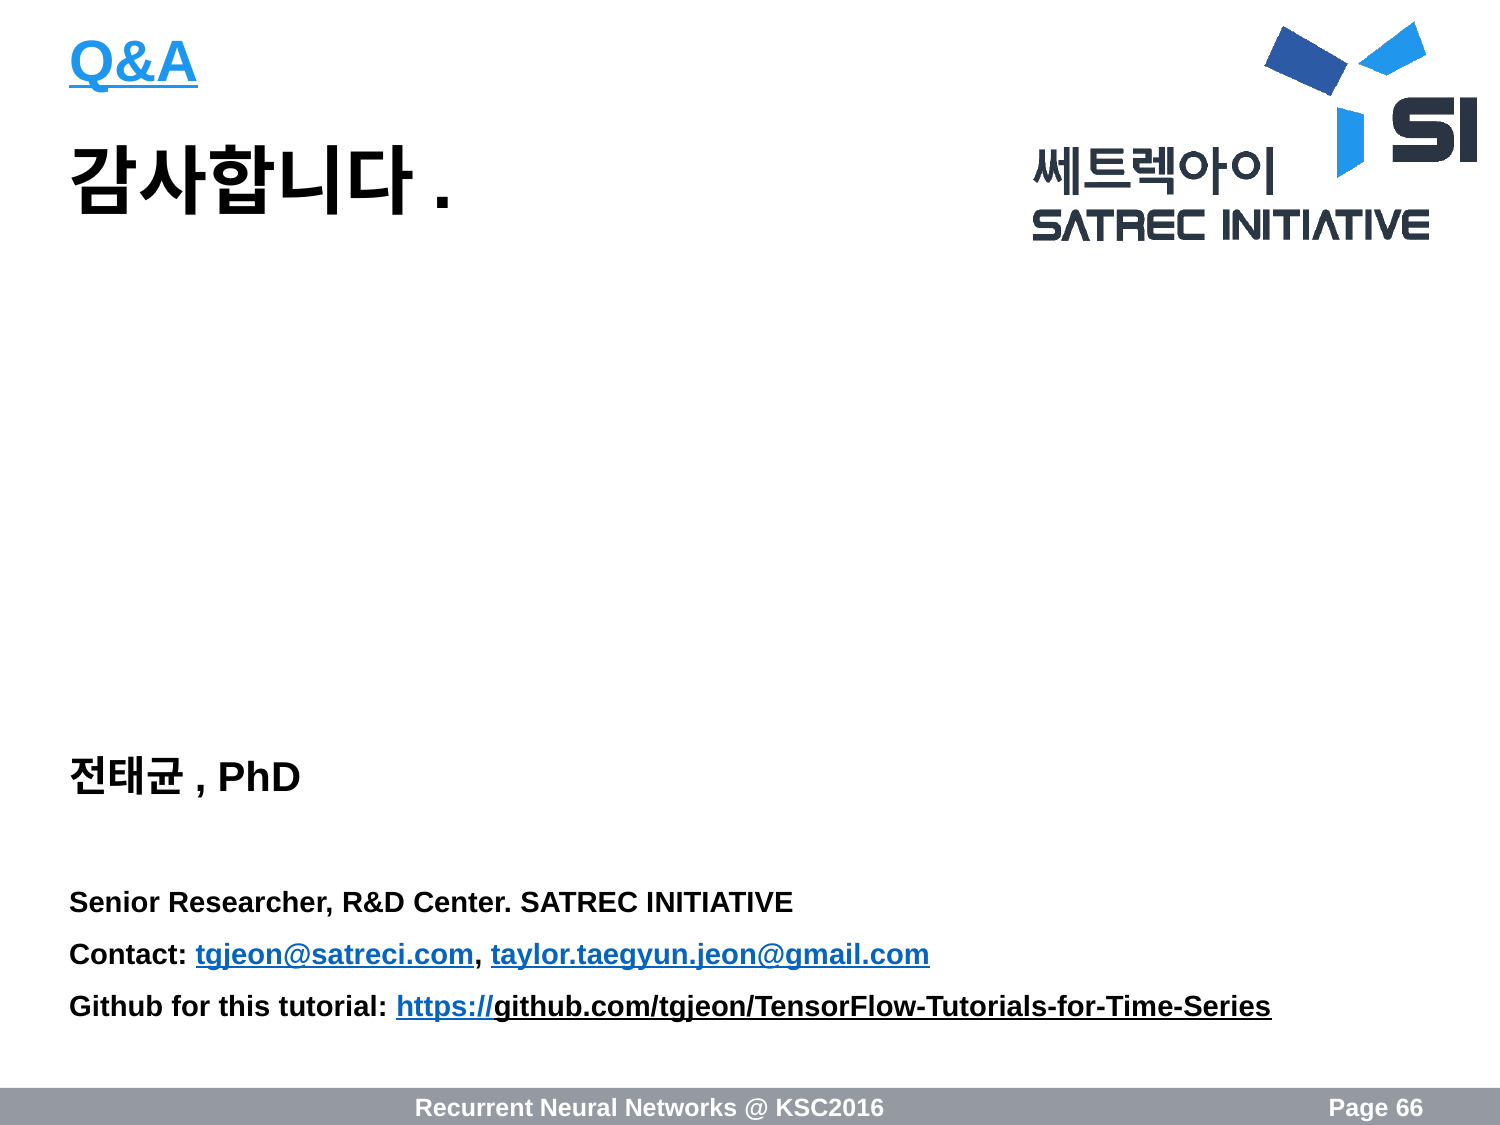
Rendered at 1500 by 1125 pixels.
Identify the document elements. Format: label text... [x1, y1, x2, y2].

slide_number Page 66 [1300, 1087, 1446, 1125]
footer Recurrent Neural Networks @ KSC2016 [0, 1087, 1300, 1125]
picture [1033, 21, 1477, 241]
title Q&A [54, 0, 1446, 126]
list 감사합니다. 전태균, PhD Senior Researcher, R&D Center. SATREC INITIATIVE Contact: tgjeon@satreci.com, taylor.taegyun.jeon@gmail.com Github for this tutorial: https://github.com/tgjeon/TensorFlow-Tutorials-for-Time-Series [54, 136, 1446, 1077]
